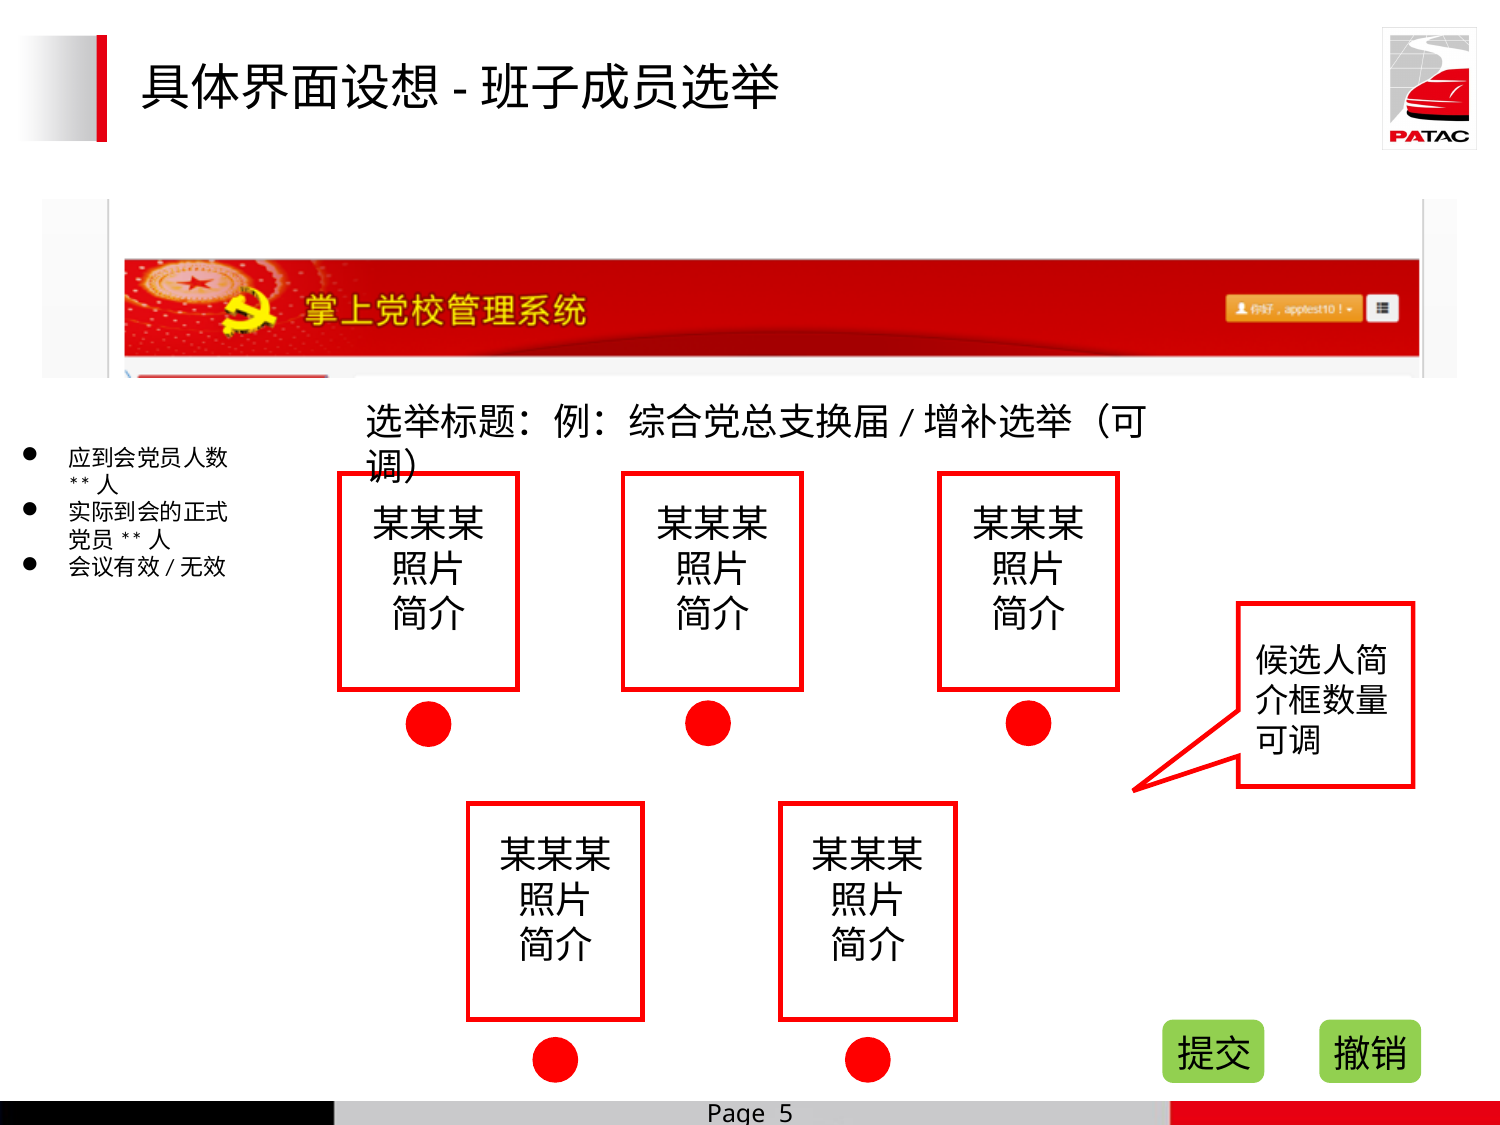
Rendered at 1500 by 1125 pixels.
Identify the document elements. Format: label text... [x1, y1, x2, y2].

text_box [406, 702, 451, 746]
text_box 某某某 照片 简介 [350, 496, 507, 643]
text_box [622, 496, 803, 690]
text_box [1132, 602, 1415, 792]
text_box 提交 [1162, 1022, 1315, 1082]
picture [1382, 27, 1477, 150]
text_box 撤销 [1318, 1022, 1471, 1082]
picture [739, 1110, 746, 1120]
text_box [846, 1038, 890, 1082]
text_box [533, 1038, 577, 1082]
title 具体界面设想-班子成员选举 [125, 35, 1291, 143]
picture [0, 1101, 1500, 1125]
text_box [338, 472, 519, 690]
text_box 选举标题：例：综合党总支换届/增补选举（可调） [350, 391, 1234, 496]
picture [42, 199, 1457, 378]
text_box 某某某 照片 简介 [479, 823, 632, 973]
text_box [467, 803, 644, 1021]
picture [0, 35, 107, 142]
text_box [1164, 1018, 1262, 1022]
text_box [938, 496, 1119, 690]
text_box [1006, 701, 1051, 745]
text_box 某某某 照片 简介 [950, 496, 1107, 643]
text_box 候选人简介框数量可调 [1240, 631, 1416, 767]
text_box 某某某 照片 简介 [791, 823, 945, 973]
text_box [686, 701, 730, 745]
text_box [779, 803, 956, 1021]
text_box 某某某 照片 简介 [634, 496, 791, 643]
text_box 应到会党员人数**人 实际到会的正式党员**人 会议有效/无效 [6, 435, 245, 616]
text_box [1321, 1018, 1419, 1022]
